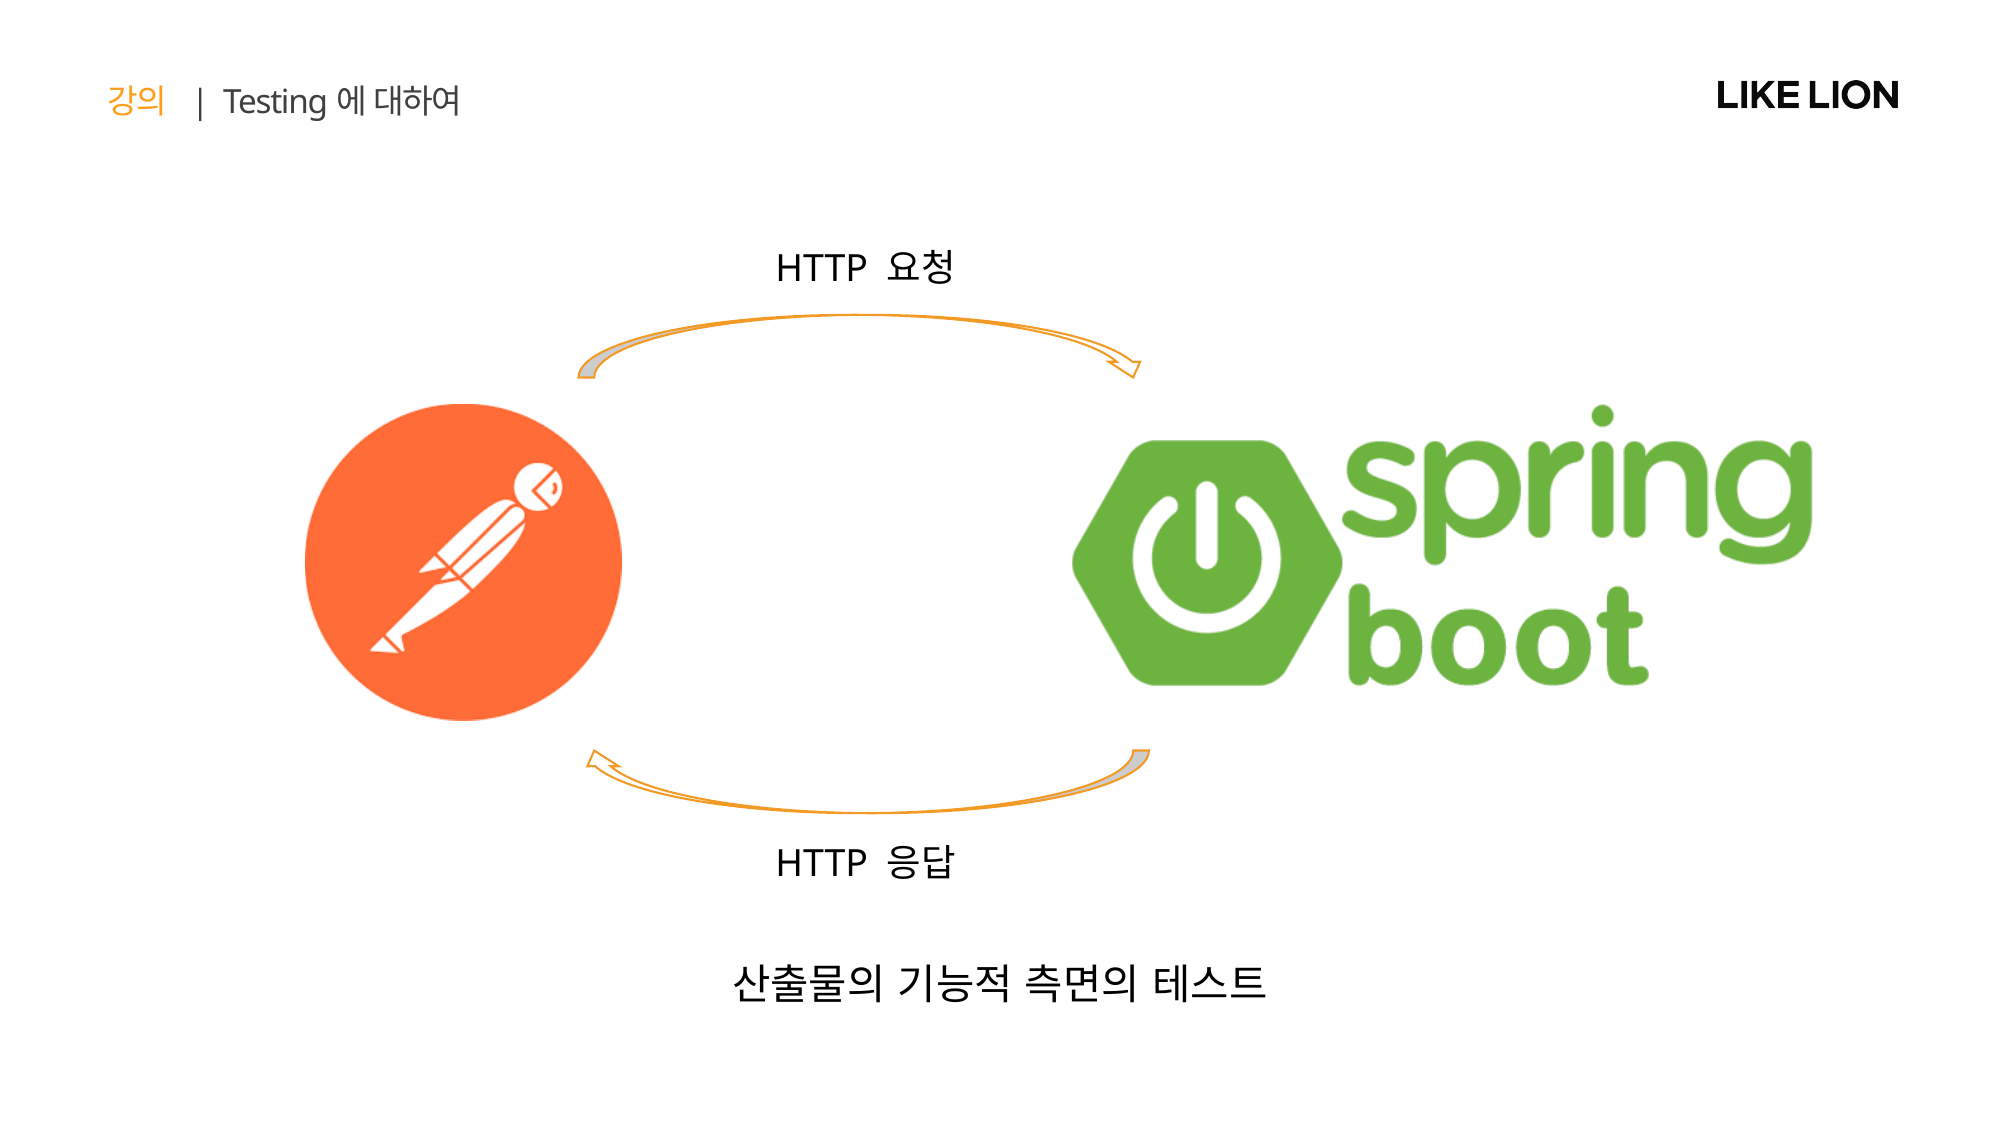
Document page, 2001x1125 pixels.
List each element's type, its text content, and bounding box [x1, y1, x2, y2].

text_box 산출물의 기능적 측면의 테스트 [717, 950, 1283, 1016]
picture [1718, 80, 1898, 109]
text_box 강의 | Testing에 대하여 [92, 72, 866, 128]
text_box [585, 749, 1146, 815]
text_box [577, 313, 1142, 379]
picture [305, 404, 622, 721]
text_box HTTP 요청 [760, 236, 971, 296]
picture [1065, 363, 1825, 762]
text_box HTTP 응답 [760, 831, 971, 892]
